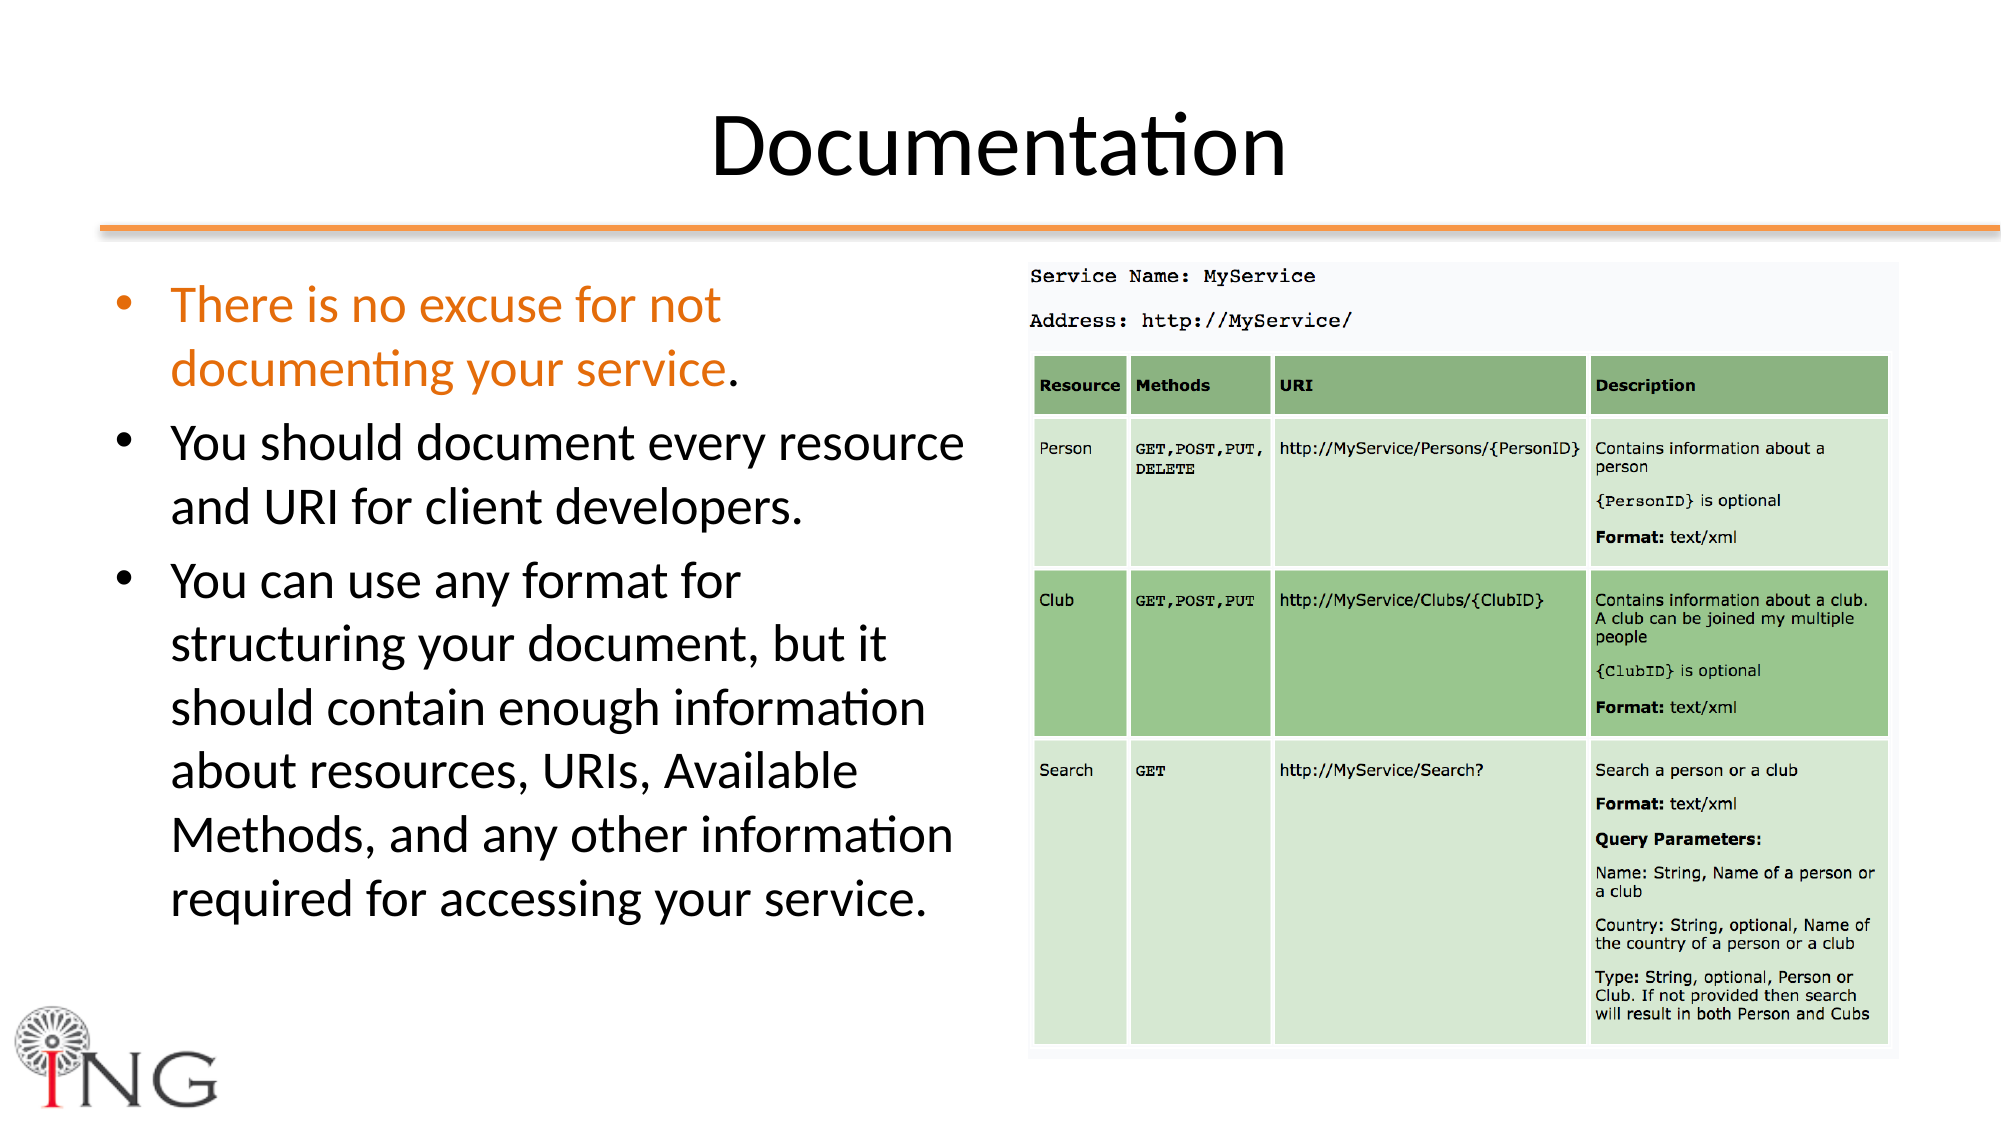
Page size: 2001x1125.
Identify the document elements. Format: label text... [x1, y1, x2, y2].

title Documentation [99, 45, 1900, 233]
list There is no excuse for not documenting your service. You should document every resource and URI for client developers. You can use any format for structuring your document, but it should contain enough information about resources, URIs, Available Methods, and any other information required for accessing your service. [99, 262, 738, 1005]
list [739, 262, 2000, 1060]
picture [0, 987, 244, 1125]
